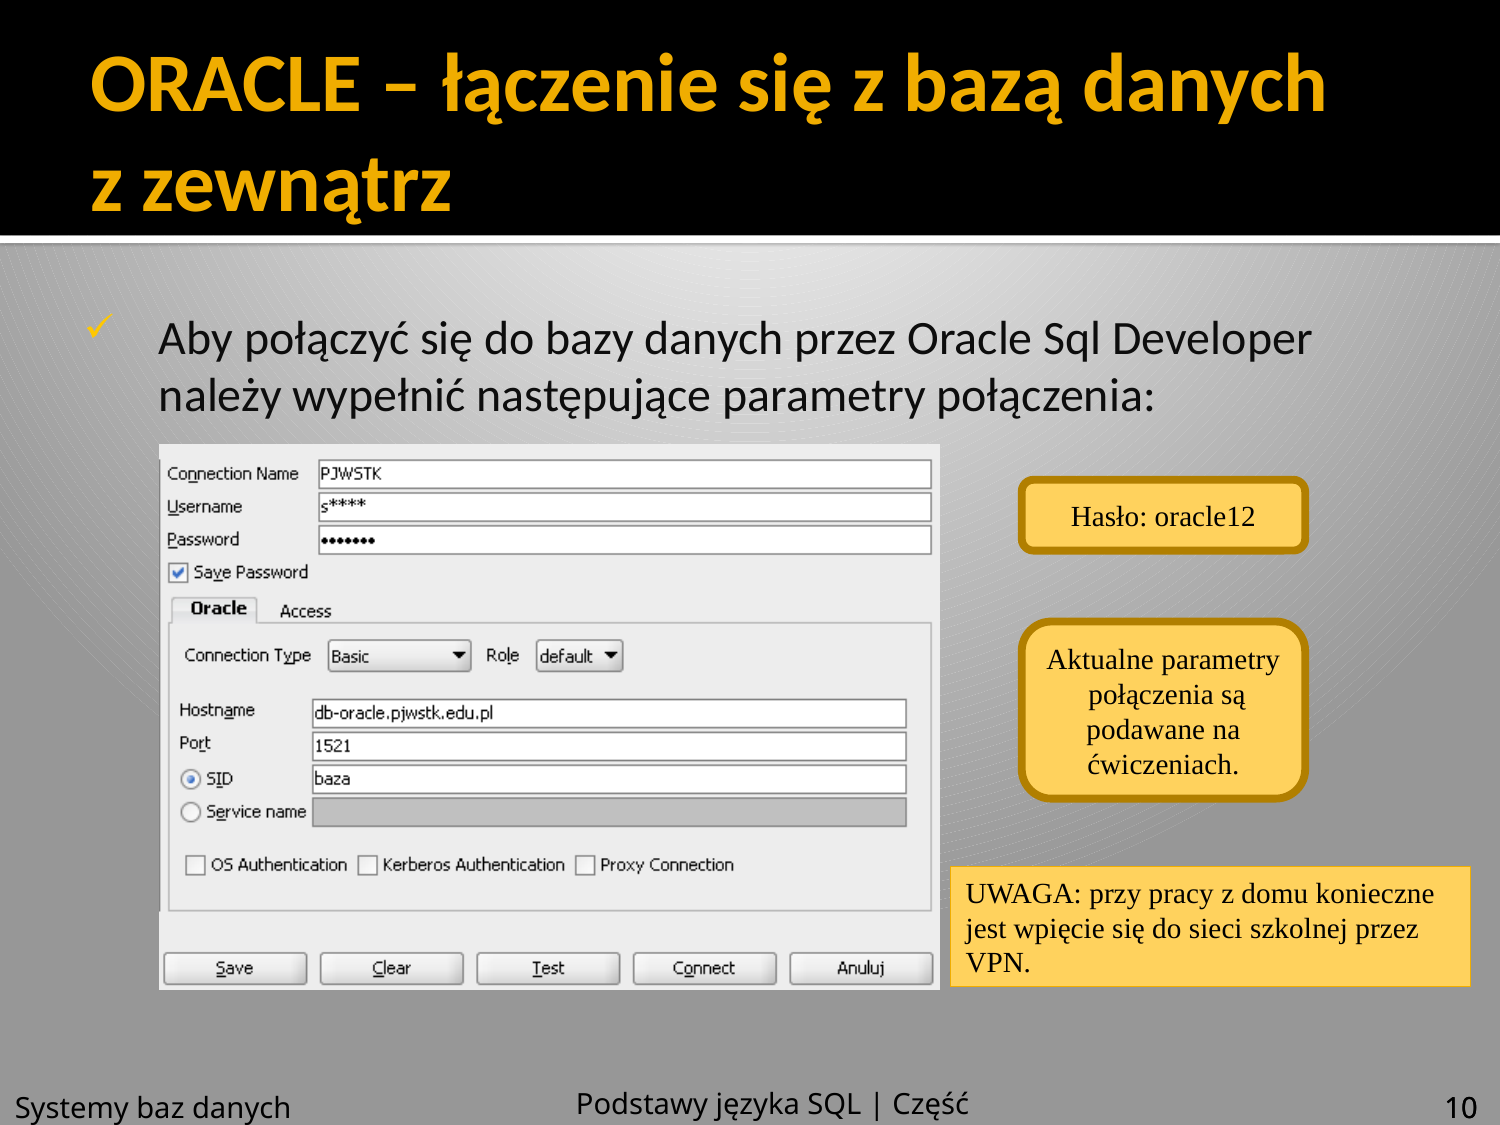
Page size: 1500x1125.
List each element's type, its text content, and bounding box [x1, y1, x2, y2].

title ORACLE – łączenie się z bazą danych z zewnątrz [75, 19, 1425, 237]
text_box Podstawy języka SQL | Część 1 [561, 1078, 987, 1125]
text_box Hasło: oracle12 [1017, 475, 1310, 555]
picture [159, 444, 940, 990]
list Aby połączyć się do bazy danych przez Oracle Sql Developer należy wypełnić następujące parametry połączenia: [75, 291, 1425, 430]
text_box Aktualne parametry połączenia są podawane na ćwiczeniach. [1017, 617, 1310, 803]
text_box UWAGA: przy pracy z domu konieczne jest wpięcie się do sieci szkolnej przez VPN. [950, 866, 1471, 987]
